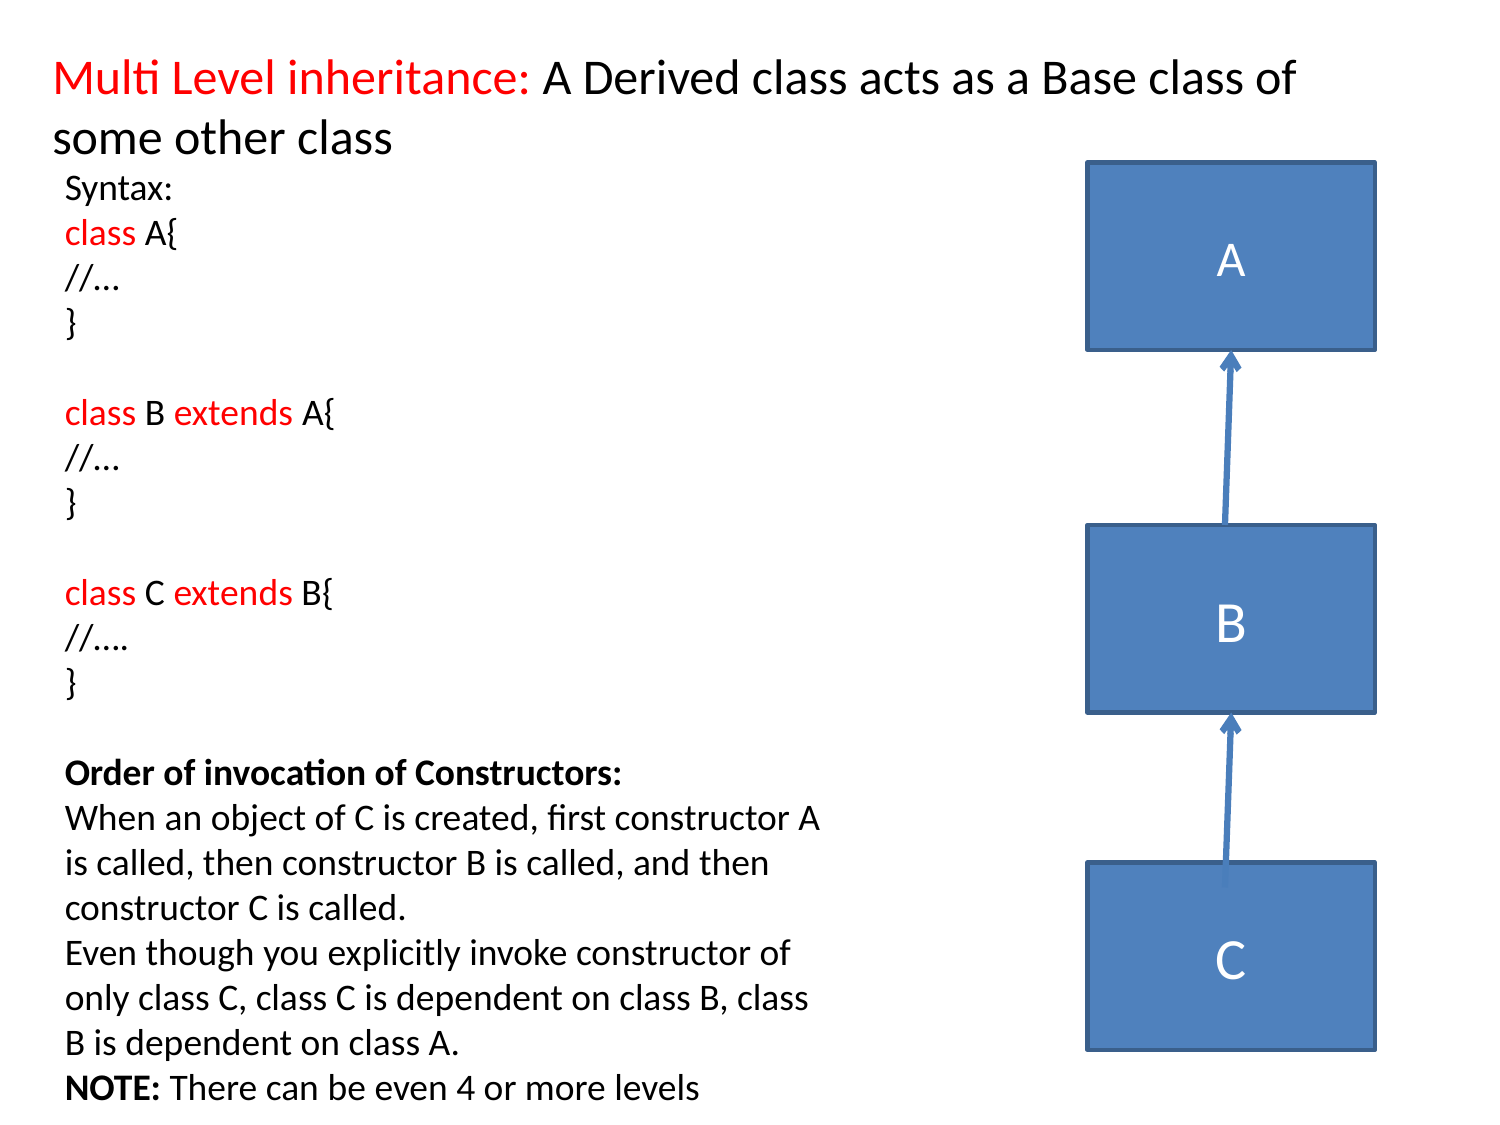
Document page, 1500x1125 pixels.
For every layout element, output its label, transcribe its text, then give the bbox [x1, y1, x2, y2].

text_box A [1085, 160, 1377, 352]
text_box Syntax: class A{ //… } class B extends A{ //… } class C extends B{ //…. } Order of invocation of Constructors: When an object of C is created, first constructor A is called, then constructor B is called, and then constructor C is called. Even though you explicitly invoke constructor of only class C, class C is dependent on class B, class B is dependent on class A. NOTE: There can be even 4 or more levels [50, 155, 838, 1116]
text_box C [1085, 860, 1377, 1052]
text_box Multi Level inheritance: A Derived class acts as a Base class of some other class [37, 37, 1338, 173]
text_box B [1085, 523, 1377, 715]
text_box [1140, 434, 1316, 441]
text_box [1140, 796, 1316, 804]
